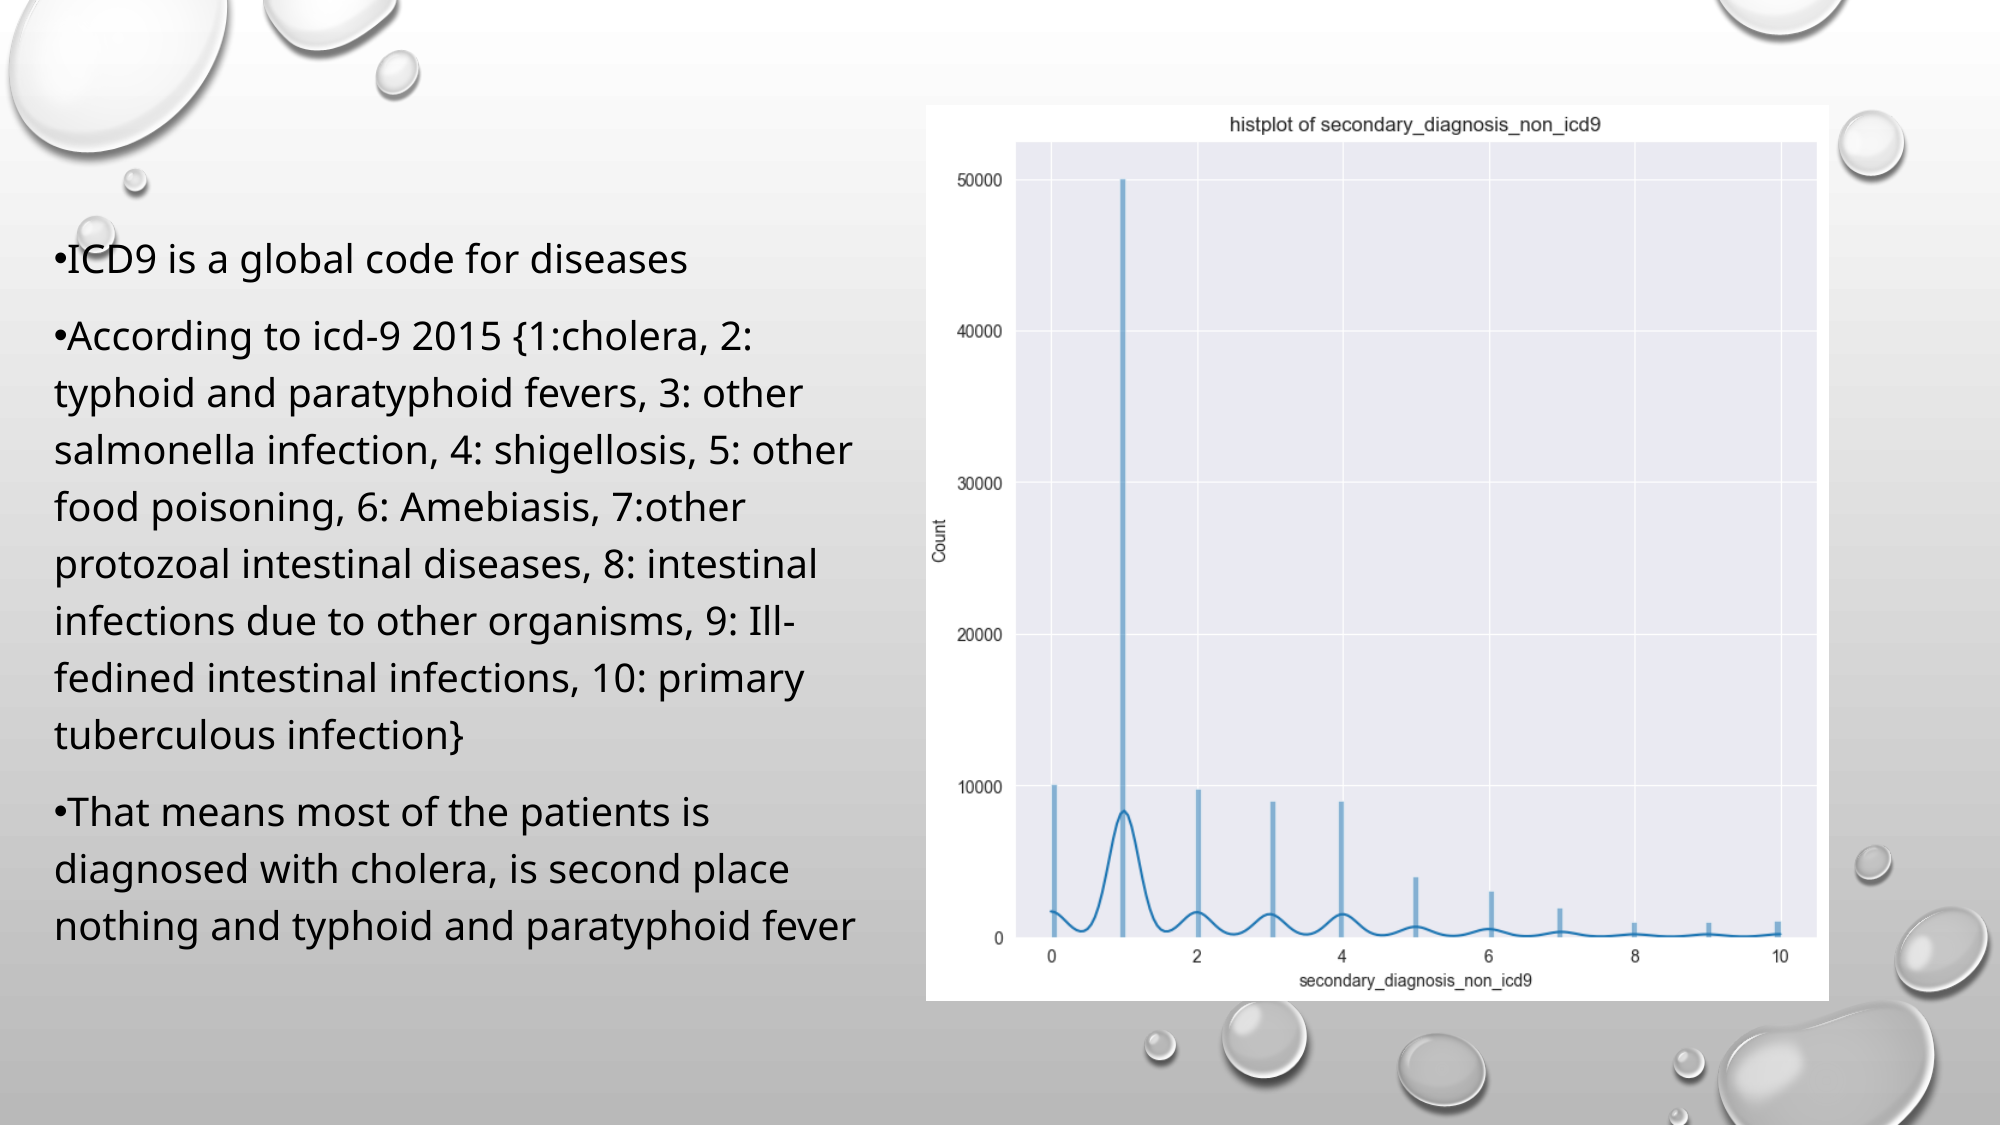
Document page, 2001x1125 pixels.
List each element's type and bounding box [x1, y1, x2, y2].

list [926, 104, 1830, 1002]
picture [0, 0, 2000, 1125]
